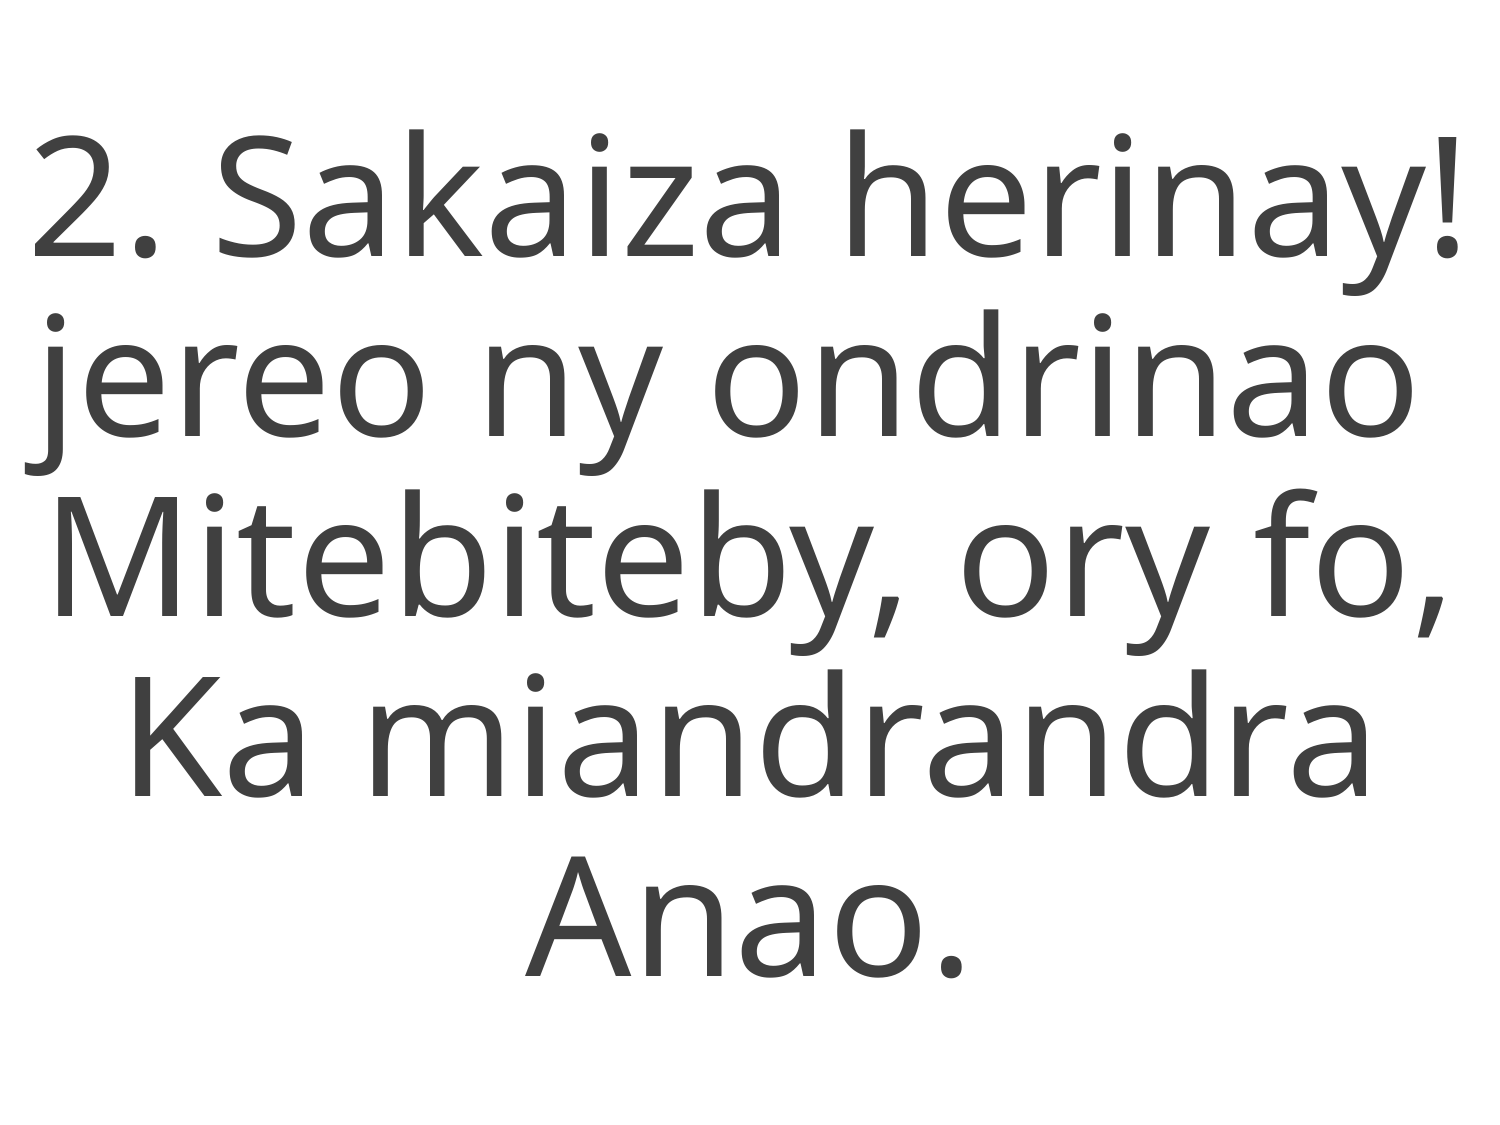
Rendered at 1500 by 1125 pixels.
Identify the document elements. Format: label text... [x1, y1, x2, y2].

title 2. Sakaiza herinay! jereo ny ondrinao Mitebiteby, ory fo, Ka miandrandra Anao. [0, 453, 1500, 672]
